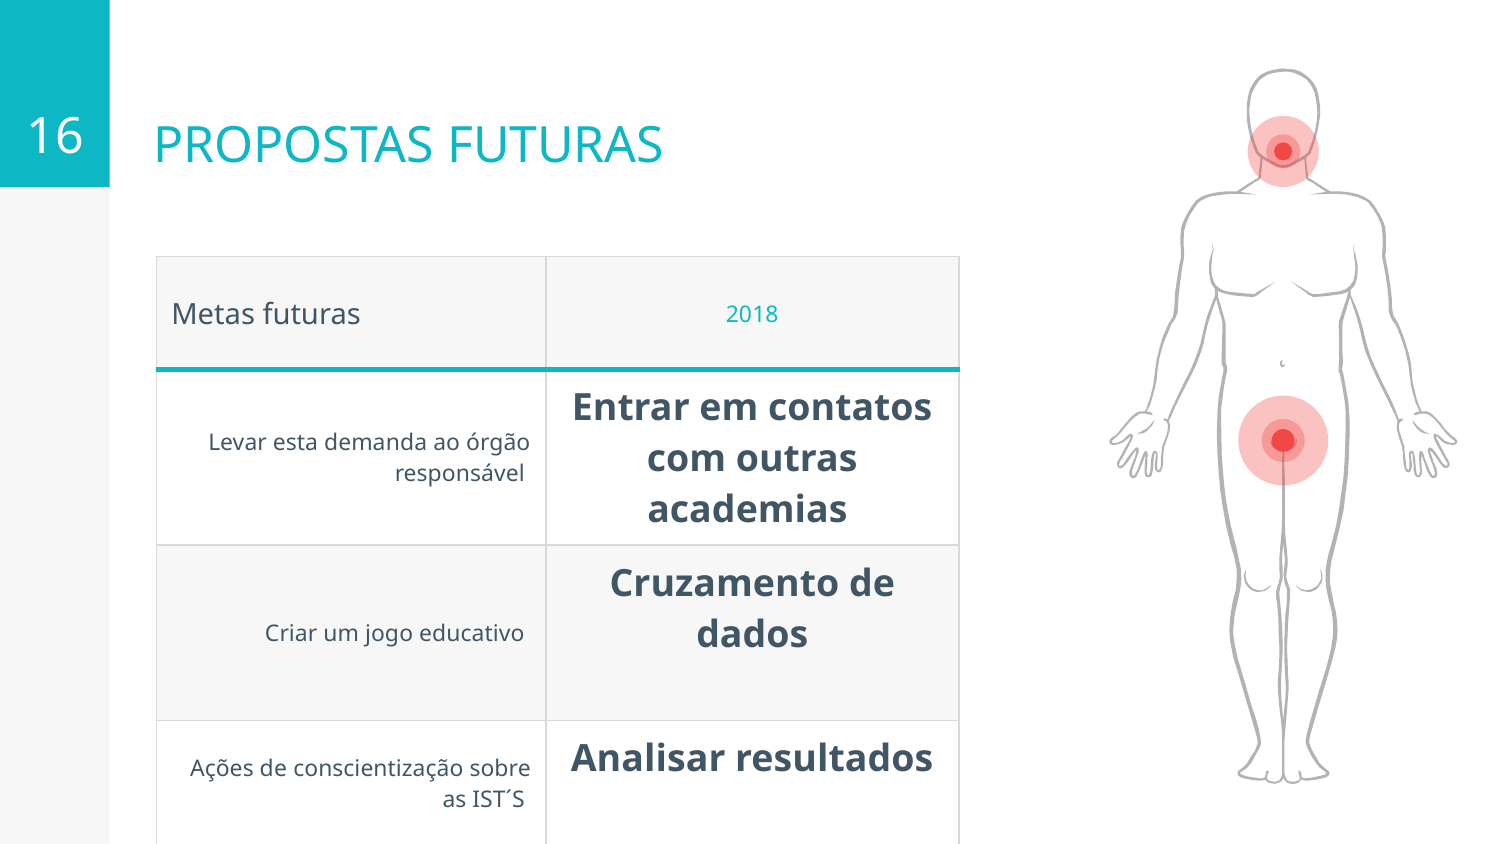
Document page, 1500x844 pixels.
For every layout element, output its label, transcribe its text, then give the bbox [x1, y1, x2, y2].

slide_number 16 [0, 0, 110, 187]
table_header Metas futuras [157, 257, 545, 367]
table_cell Cruzamento de dados [547, 546, 958, 720]
table_cell Ações de conscientização sobre as IST´S [157, 721, 545, 844]
table_cell Analisar resultados [547, 721, 958, 844]
title PROPOSTAS FUTURAS [138, 0, 722, 188]
table_header 2018 [547, 257, 958, 367]
table_cell Levar esta demanda ao órgão responsável [157, 372, 545, 544]
table_cell Entrar em contatos com outras academias [547, 372, 958, 544]
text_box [1108, 68, 1458, 785]
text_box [1247, 115, 1320, 188]
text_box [1238, 395, 1329, 486]
table_cell Criar um jogo educativo [157, 546, 545, 720]
